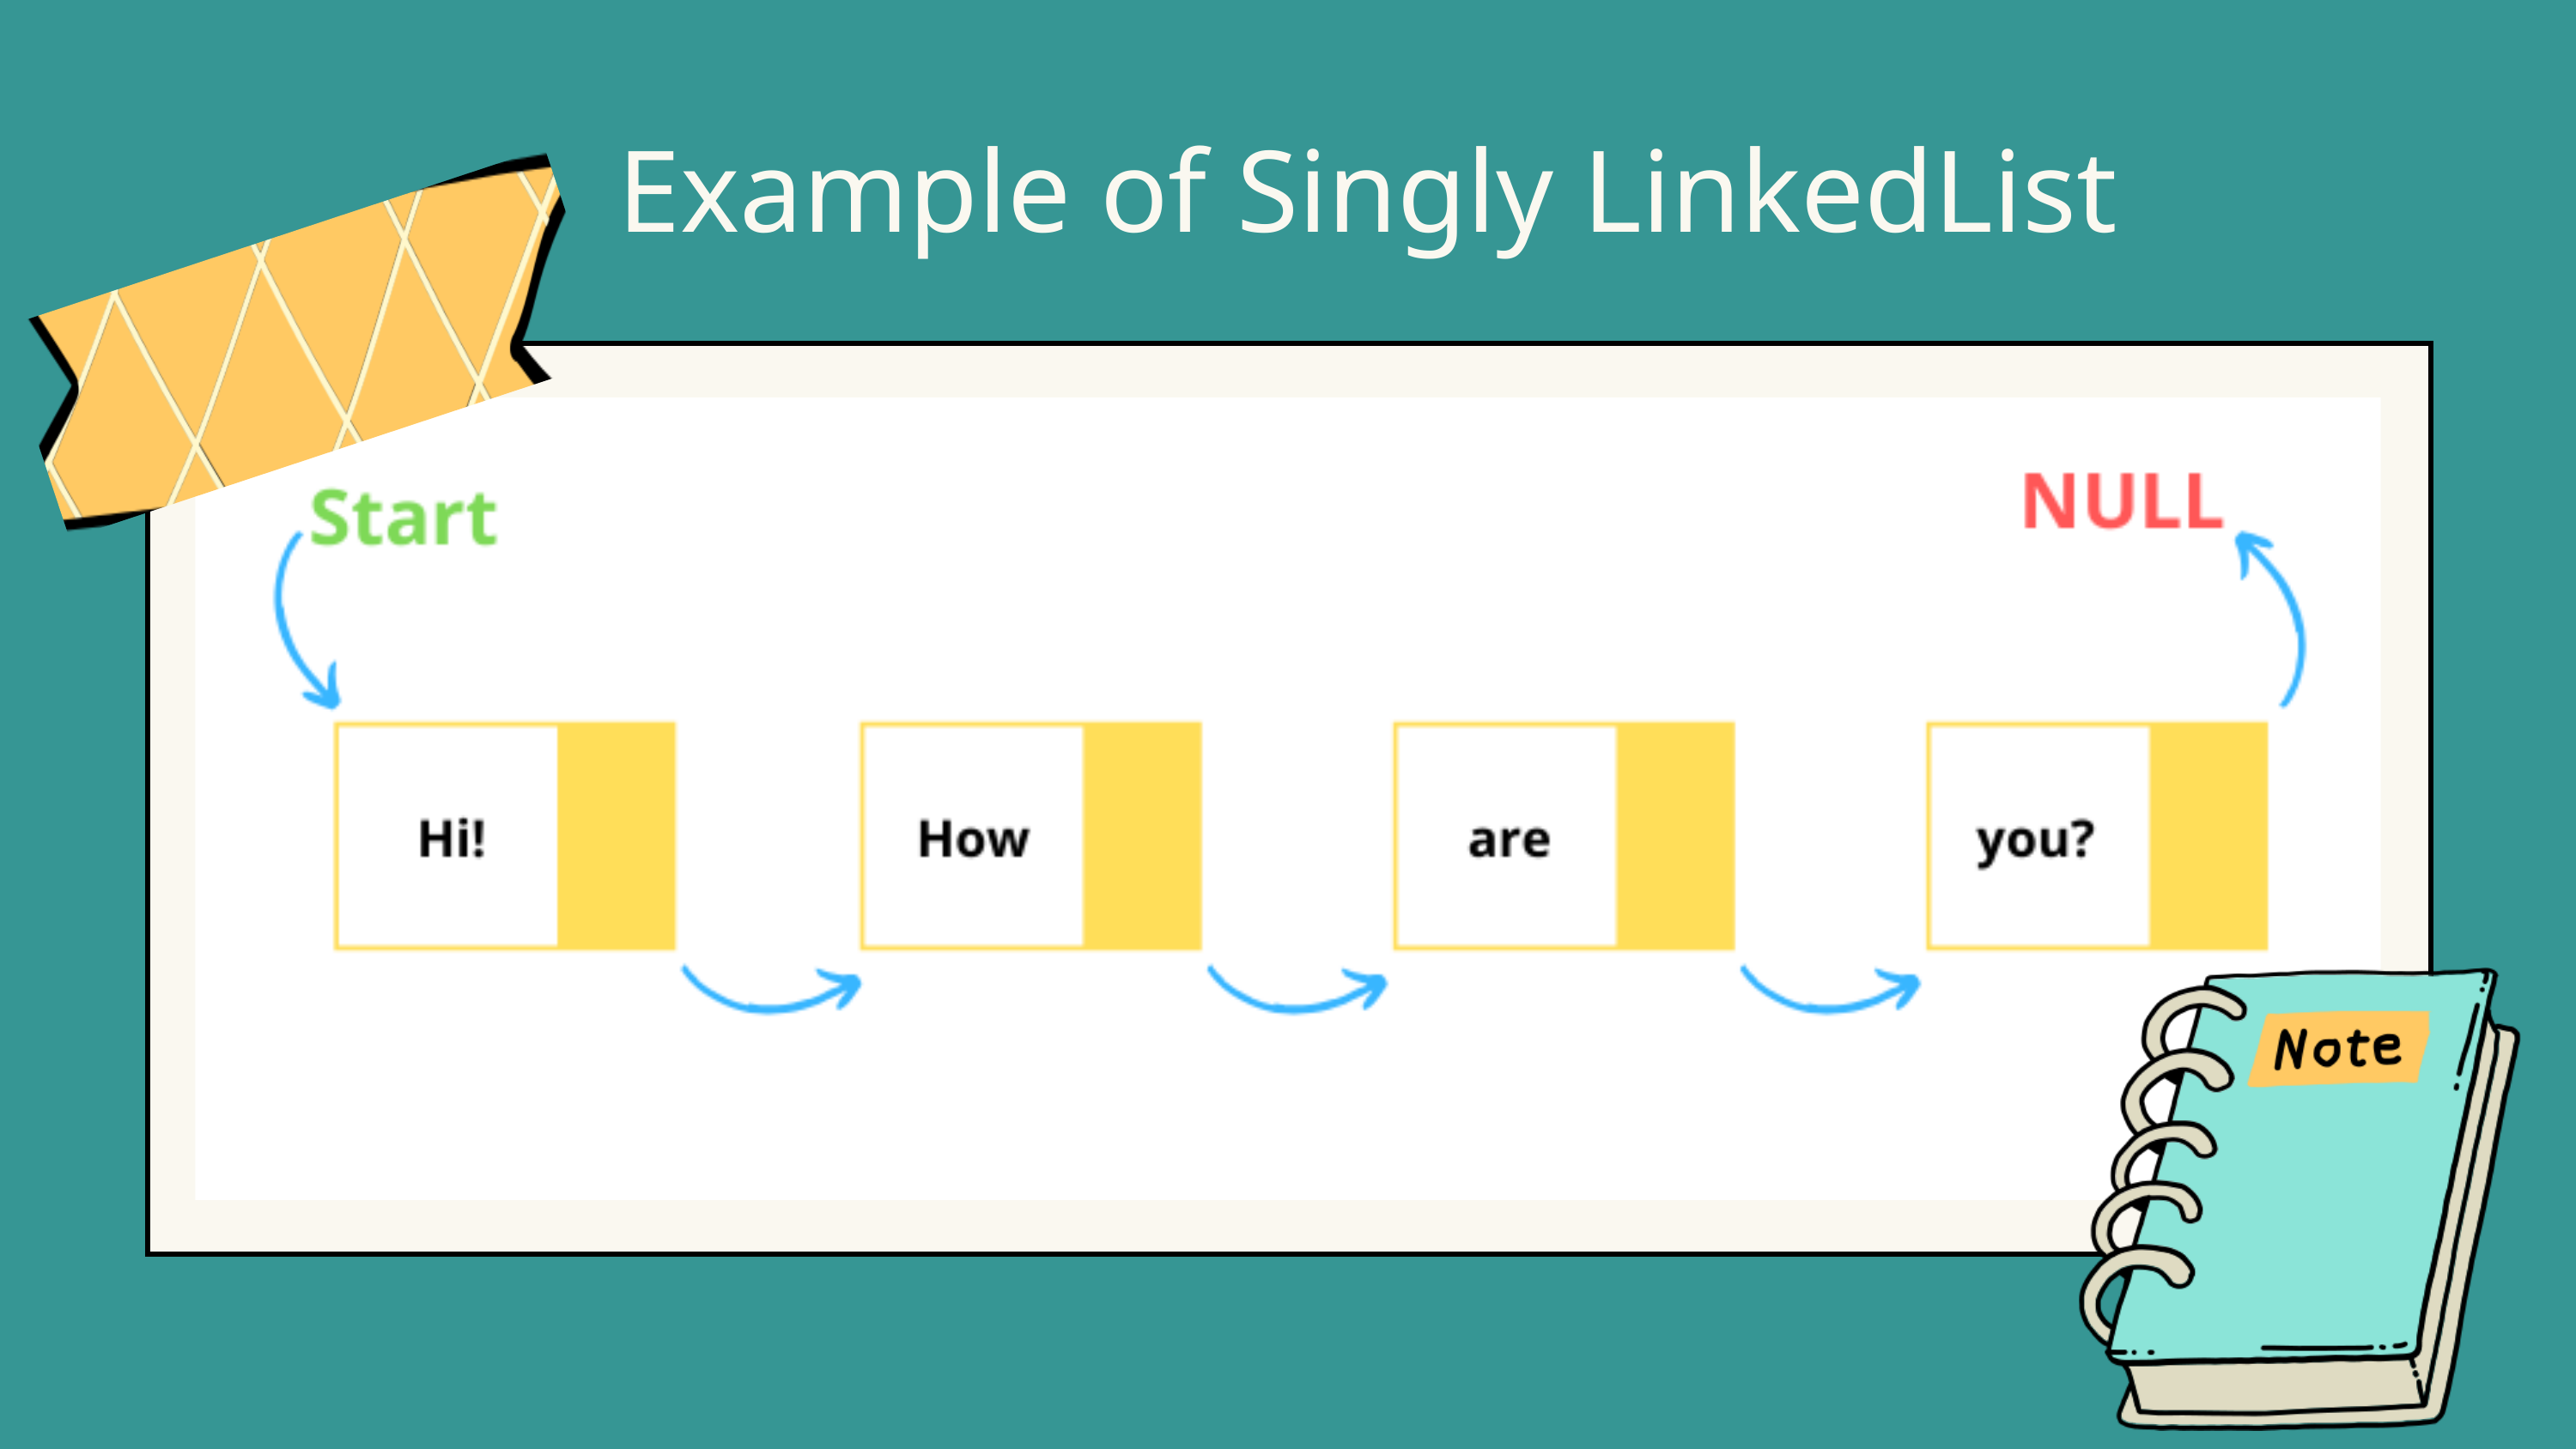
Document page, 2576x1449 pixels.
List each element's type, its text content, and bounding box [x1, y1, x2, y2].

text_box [147, 343, 2432, 1255]
text_box Example of Singly LinkedList [436, 96, 2300, 255]
text_box [0, 148, 609, 539]
text_box [2078, 967, 2521, 1431]
